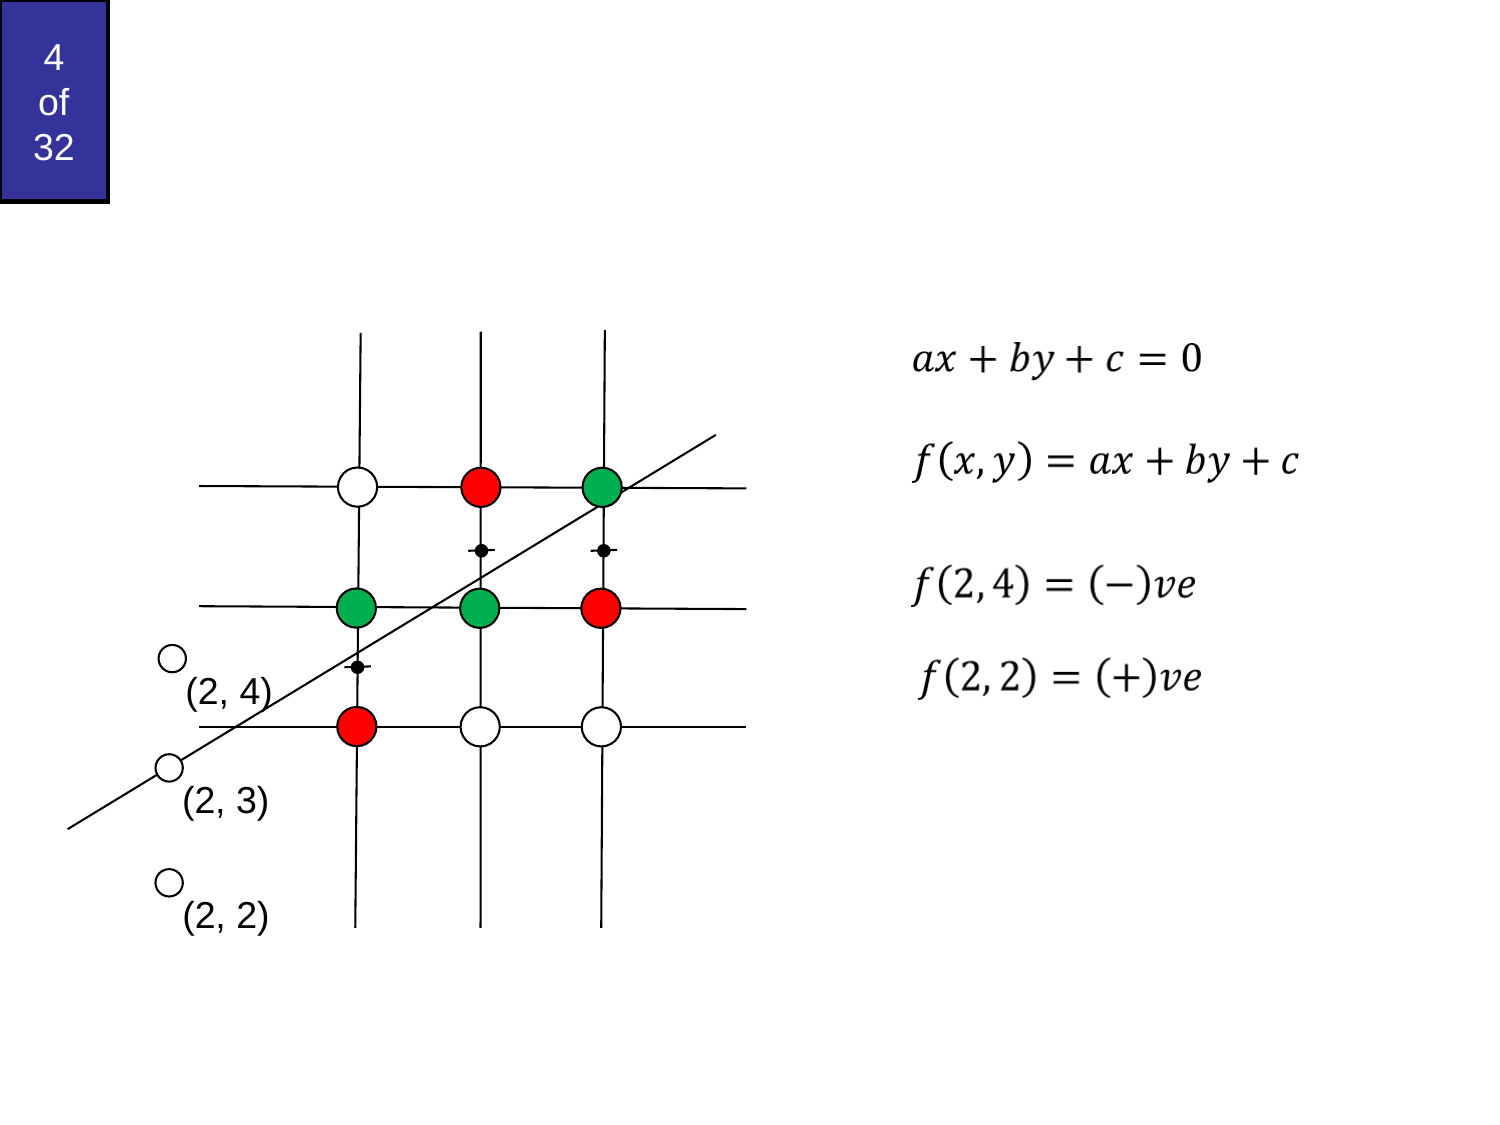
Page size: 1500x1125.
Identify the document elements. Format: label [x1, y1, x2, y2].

text_box [155, 648, 1214, 945]
text_box [904, 432, 1309, 484]
text_box [67, 434, 193, 830]
text_box [198, 329, 747, 554]
text_box [904, 330, 1210, 381]
text_box [158, 555, 1204, 647]
